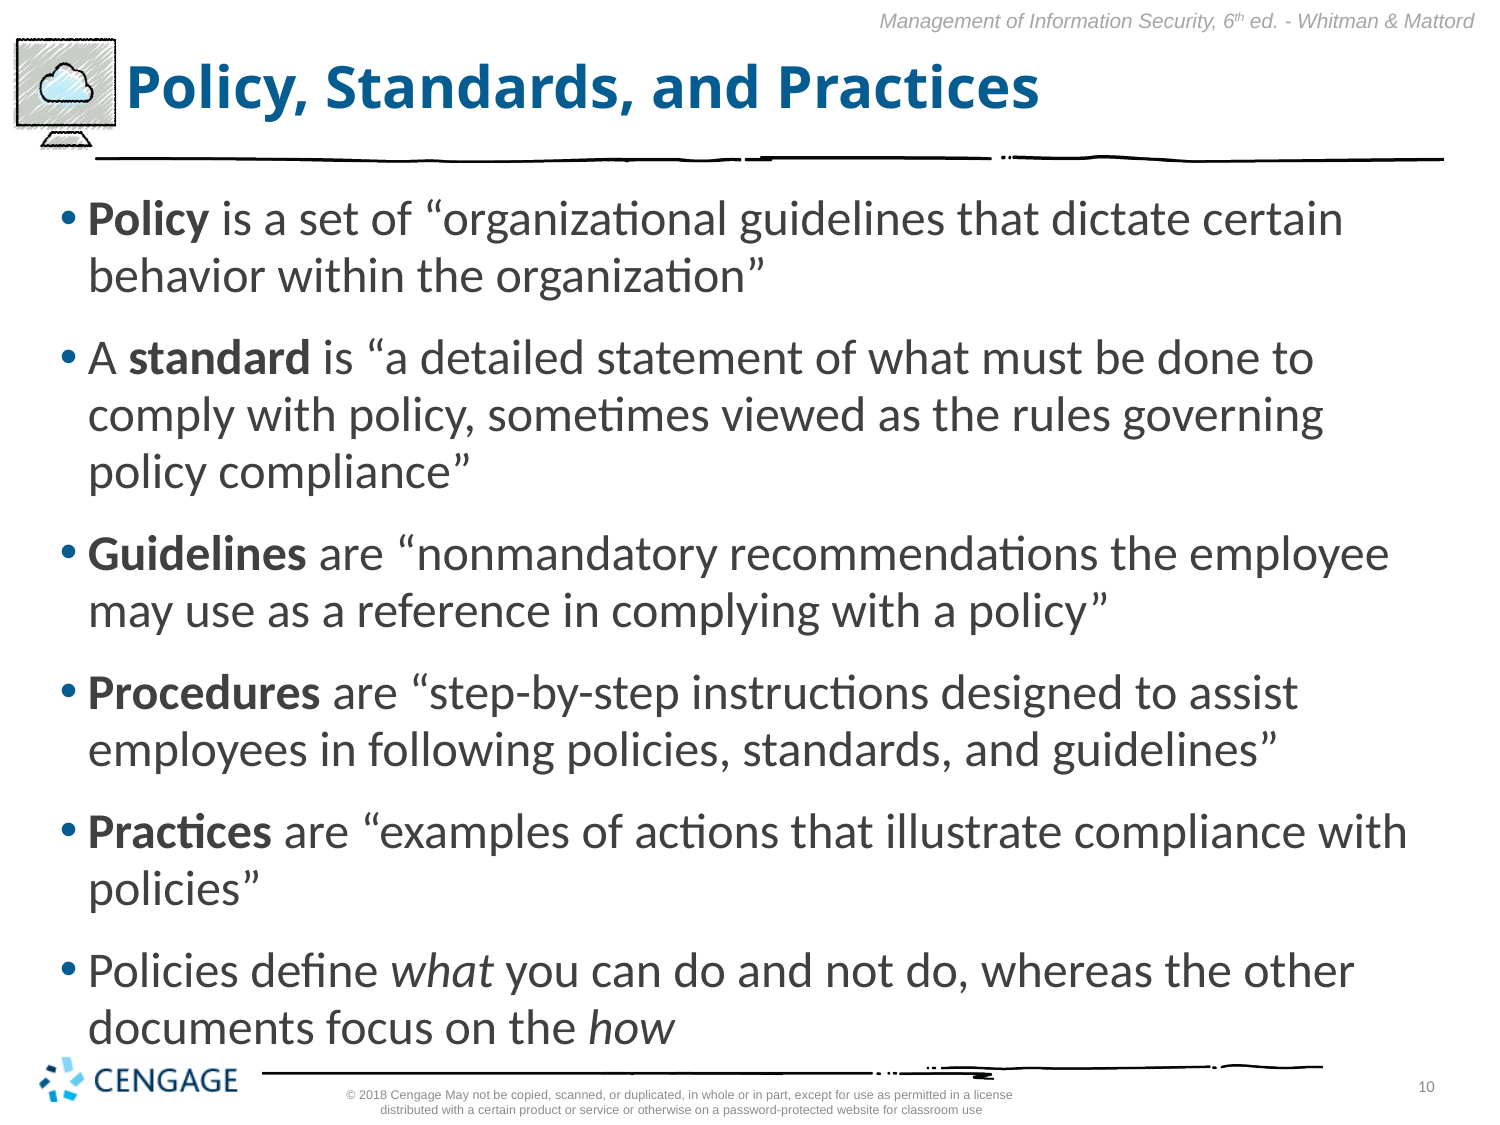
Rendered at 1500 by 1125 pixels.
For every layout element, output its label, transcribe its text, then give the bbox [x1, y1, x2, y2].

picture [262, 1065, 1323, 1080]
picture [19, 1043, 250, 1115]
picture [95, 155, 1444, 163]
title Policy, Standards, and Practices [125, 60, 1442, 121]
picture [13, 36, 117, 151]
list Policy is a set of “organizational guidelines that dictate certain behavior within the organization” A standard is “a detailed statement of what must be done to comply with policy, sometimes viewed as the rules governing policy compliance” Guidelines are “nonmandatory recommendations the employee may use as a reference in complying with a policy” Procedures are “step-by-step instructions designed to assist employees in following policies, standards, and guidelines” Practices are “examples of actions that illustrate compliance with policies” Policies define what you can do and not do, whereas the other documents focus on the how [59, 189, 1441, 1065]
